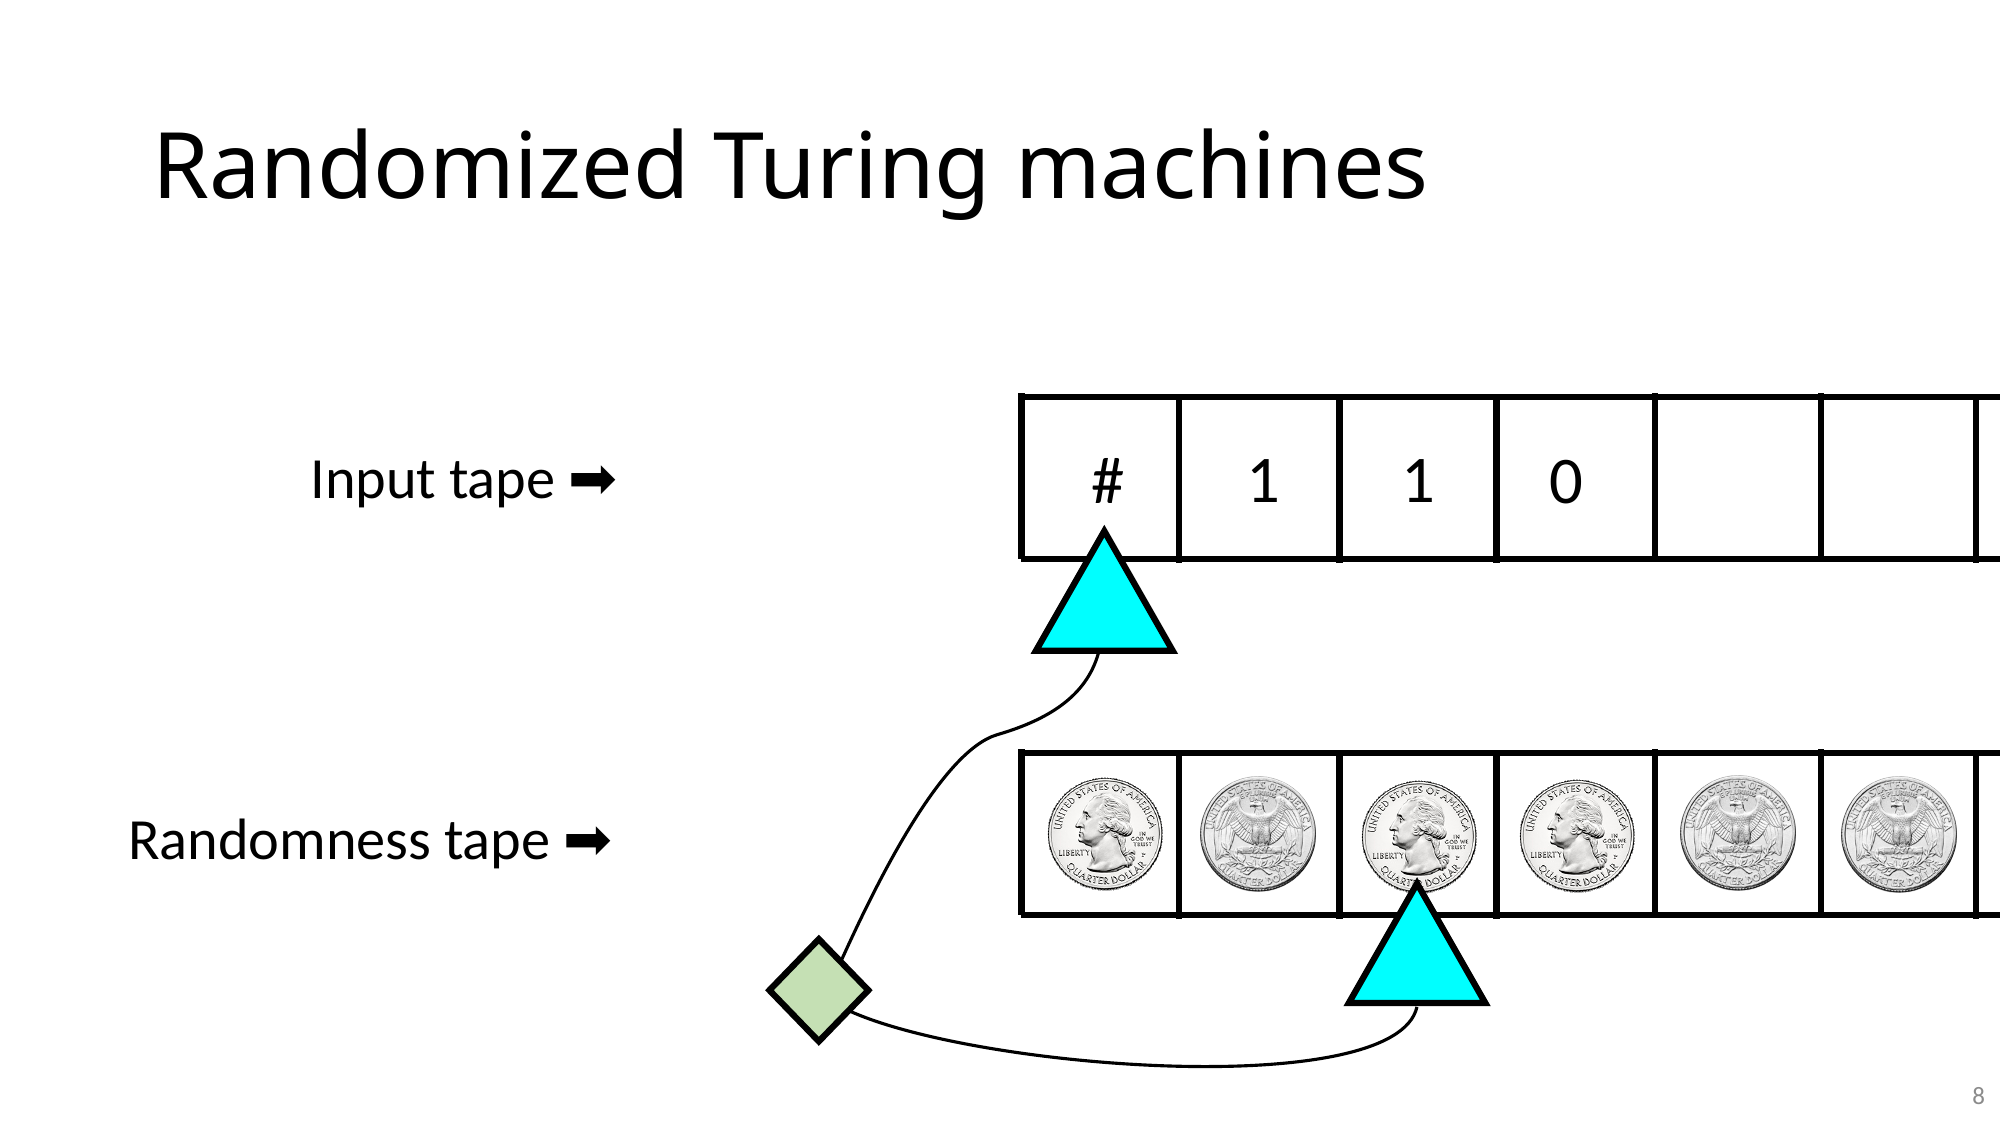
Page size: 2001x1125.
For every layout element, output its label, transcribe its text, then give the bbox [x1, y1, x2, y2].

text_box [847, 1006, 1418, 1068]
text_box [1021, 393, 2000, 563]
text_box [1064, 428, 1610, 526]
slide_number 8 [1550, 1064, 2000, 1125]
text_box Randomness tape ➡ [113, 793, 759, 879]
picture [1841, 776, 1957, 893]
text_box [767, 937, 870, 1043]
text_box [1346, 919, 1488, 1005]
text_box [1021, 749, 2000, 919]
picture [1519, 778, 1635, 894]
picture [1361, 779, 1477, 895]
picture [1200, 776, 1317, 892]
title Randomized Turing machines [137, 59, 1863, 278]
text_box [840, 649, 1101, 961]
text_box [1034, 563, 1175, 652]
picture [1680, 775, 1796, 892]
picture [1047, 776, 1163, 892]
text_box Input tape ➡ [295, 432, 755, 518]
